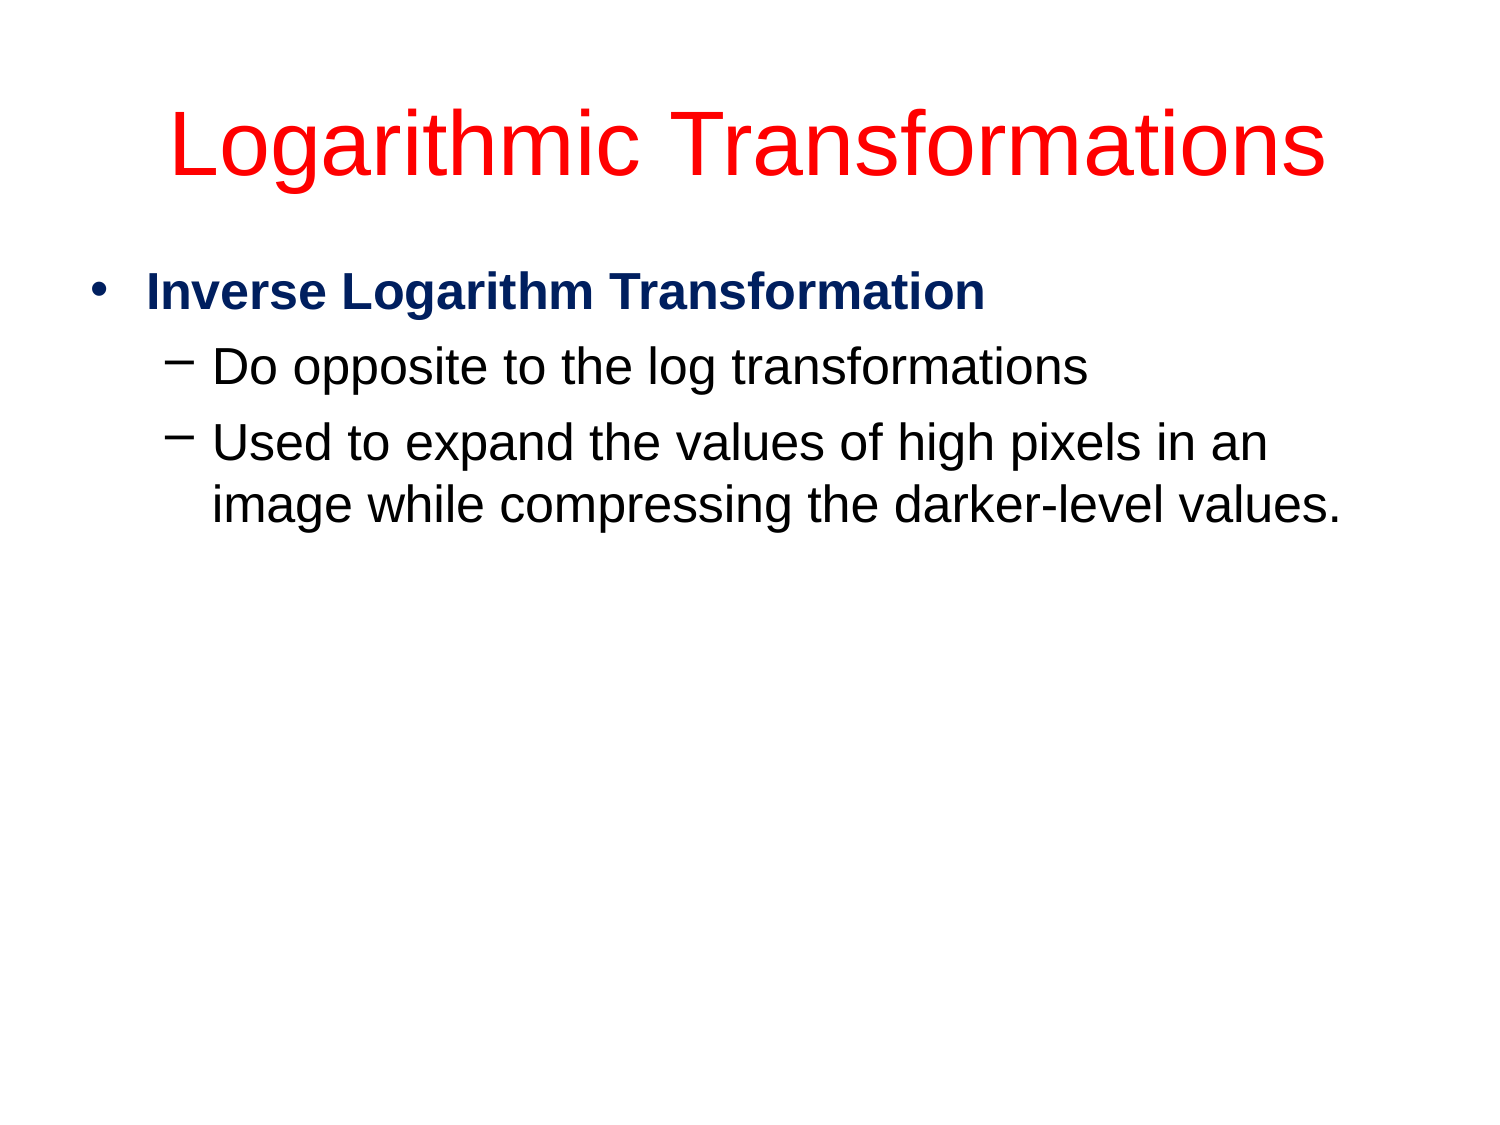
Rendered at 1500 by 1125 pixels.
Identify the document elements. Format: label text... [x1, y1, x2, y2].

text_box • [87, 252, 111, 318]
text_box Inverse Logarithm Transformation Do opposite to the log transformations Used to expand the values of high pixels in an image while compressing the darker-level values. [144, 242, 1350, 534]
title Logarithmic Transformations [166, 81, 1332, 242]
